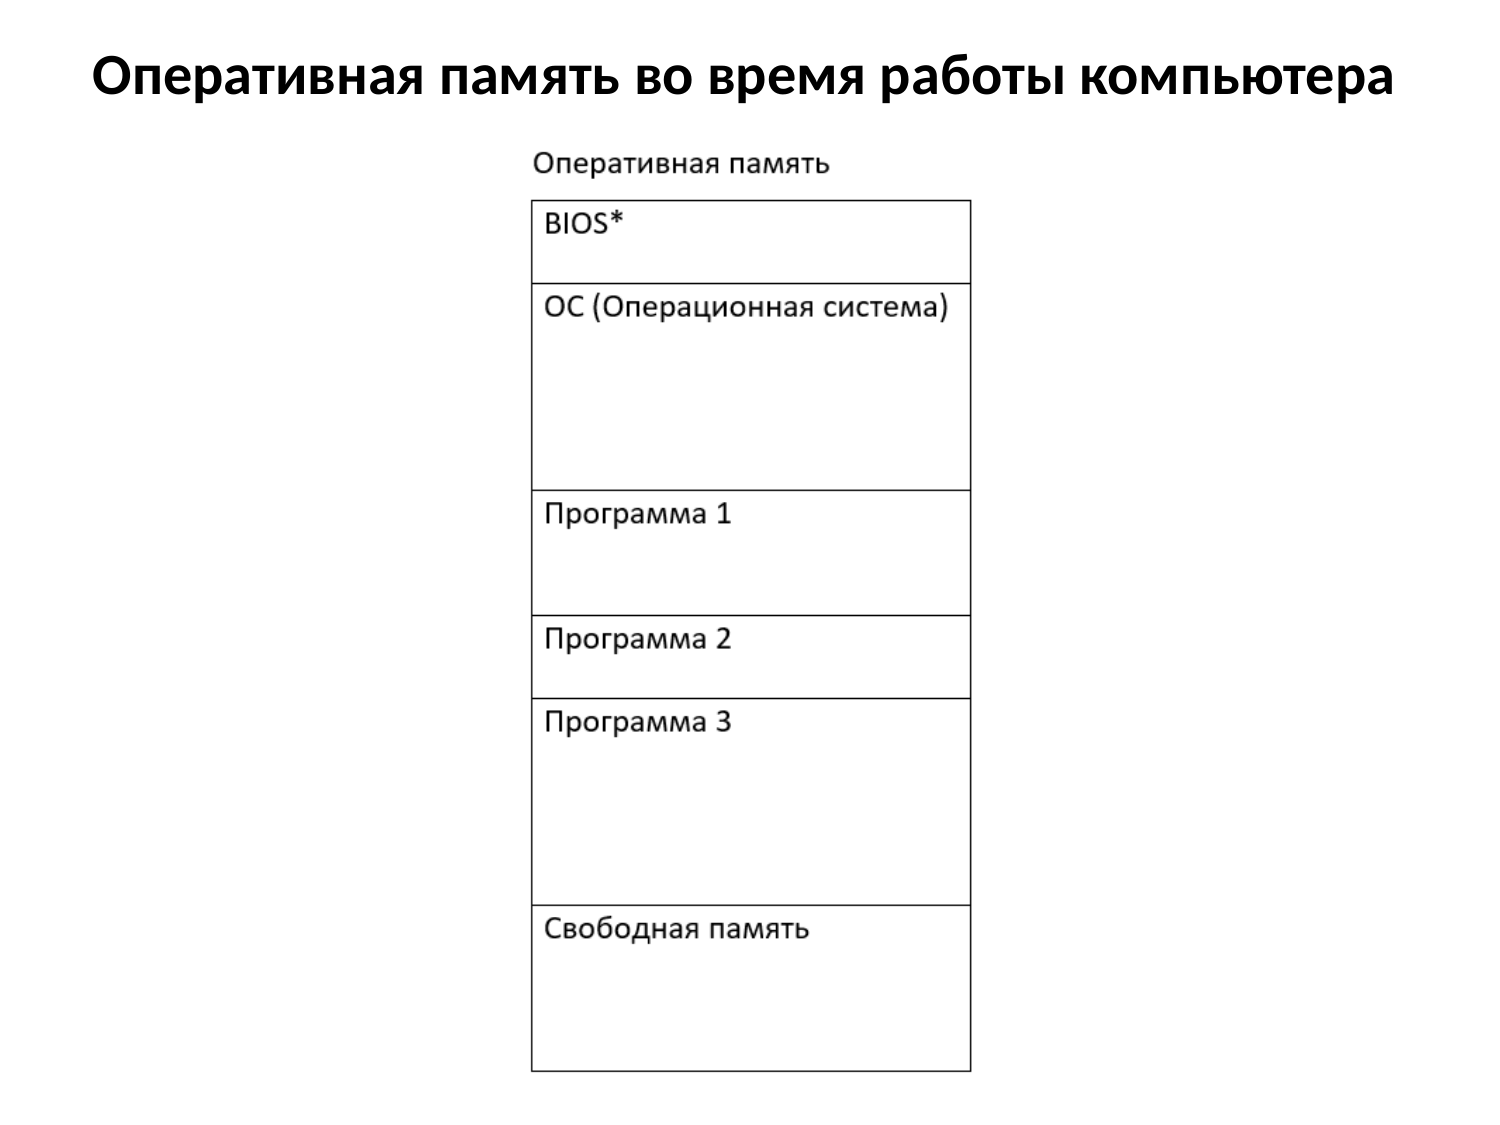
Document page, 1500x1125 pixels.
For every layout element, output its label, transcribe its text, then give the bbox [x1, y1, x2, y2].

title Оперативная память во время работы компьютера [29, 19, 1459, 124]
picture [520, 148, 980, 1082]
